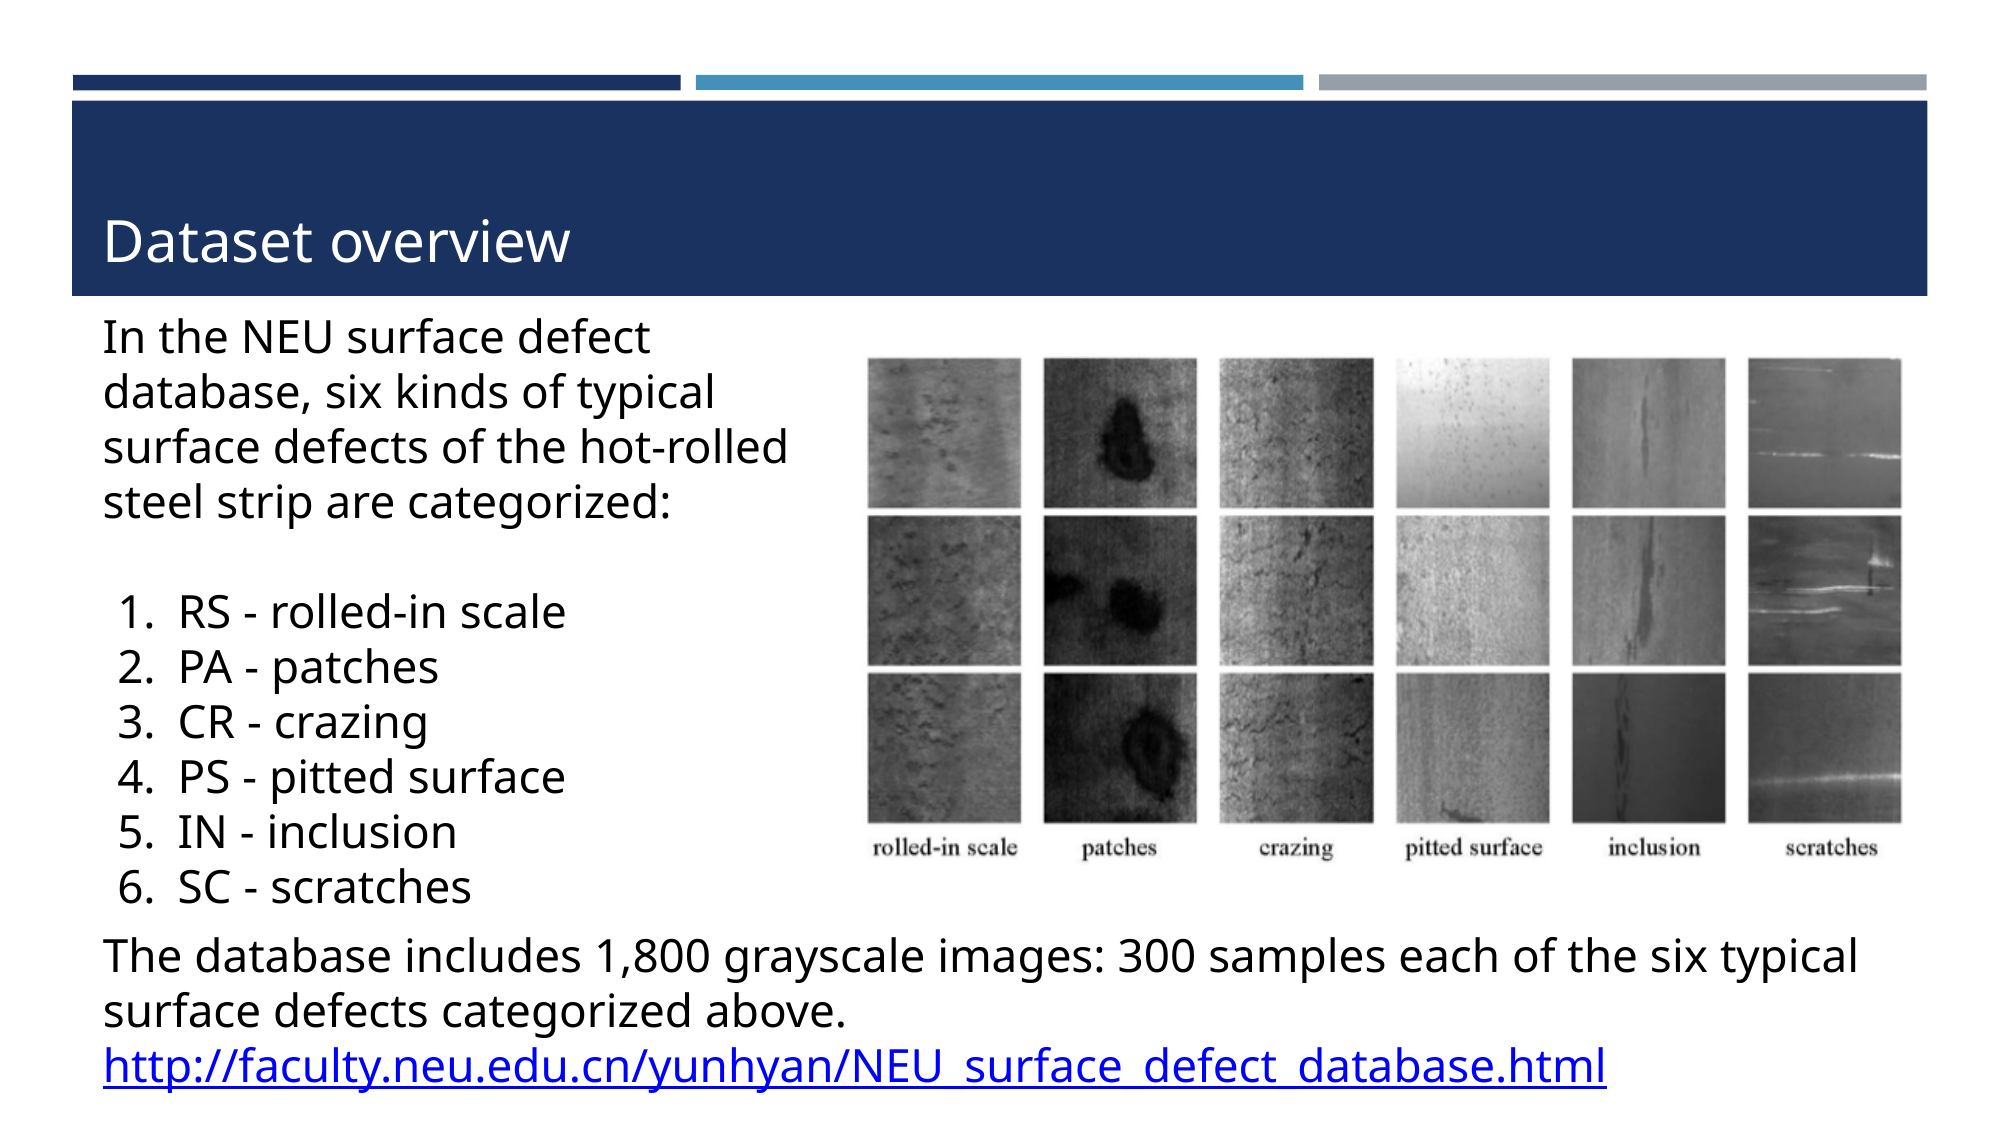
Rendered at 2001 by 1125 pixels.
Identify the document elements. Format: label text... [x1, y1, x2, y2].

text_box In the NEU surface defect database, six kinds of typical surface defects of the hot-rolled steel strip are categorized: RS - rolled-in scale PA - patches CR - crazing PS - pitted surface IN - inclusion SC - scratches [95, 299, 831, 918]
title Dataset overview [94, 114, 1906, 282]
picture [855, 354, 1915, 867]
text_box The database includes 1,800 grayscale images: 300 samples each of the six typical surface defects categorized above. http://faculty.neu.edu.cn/yunhyan/NEU_surface_defect_database.html [95, 918, 1951, 1107]
